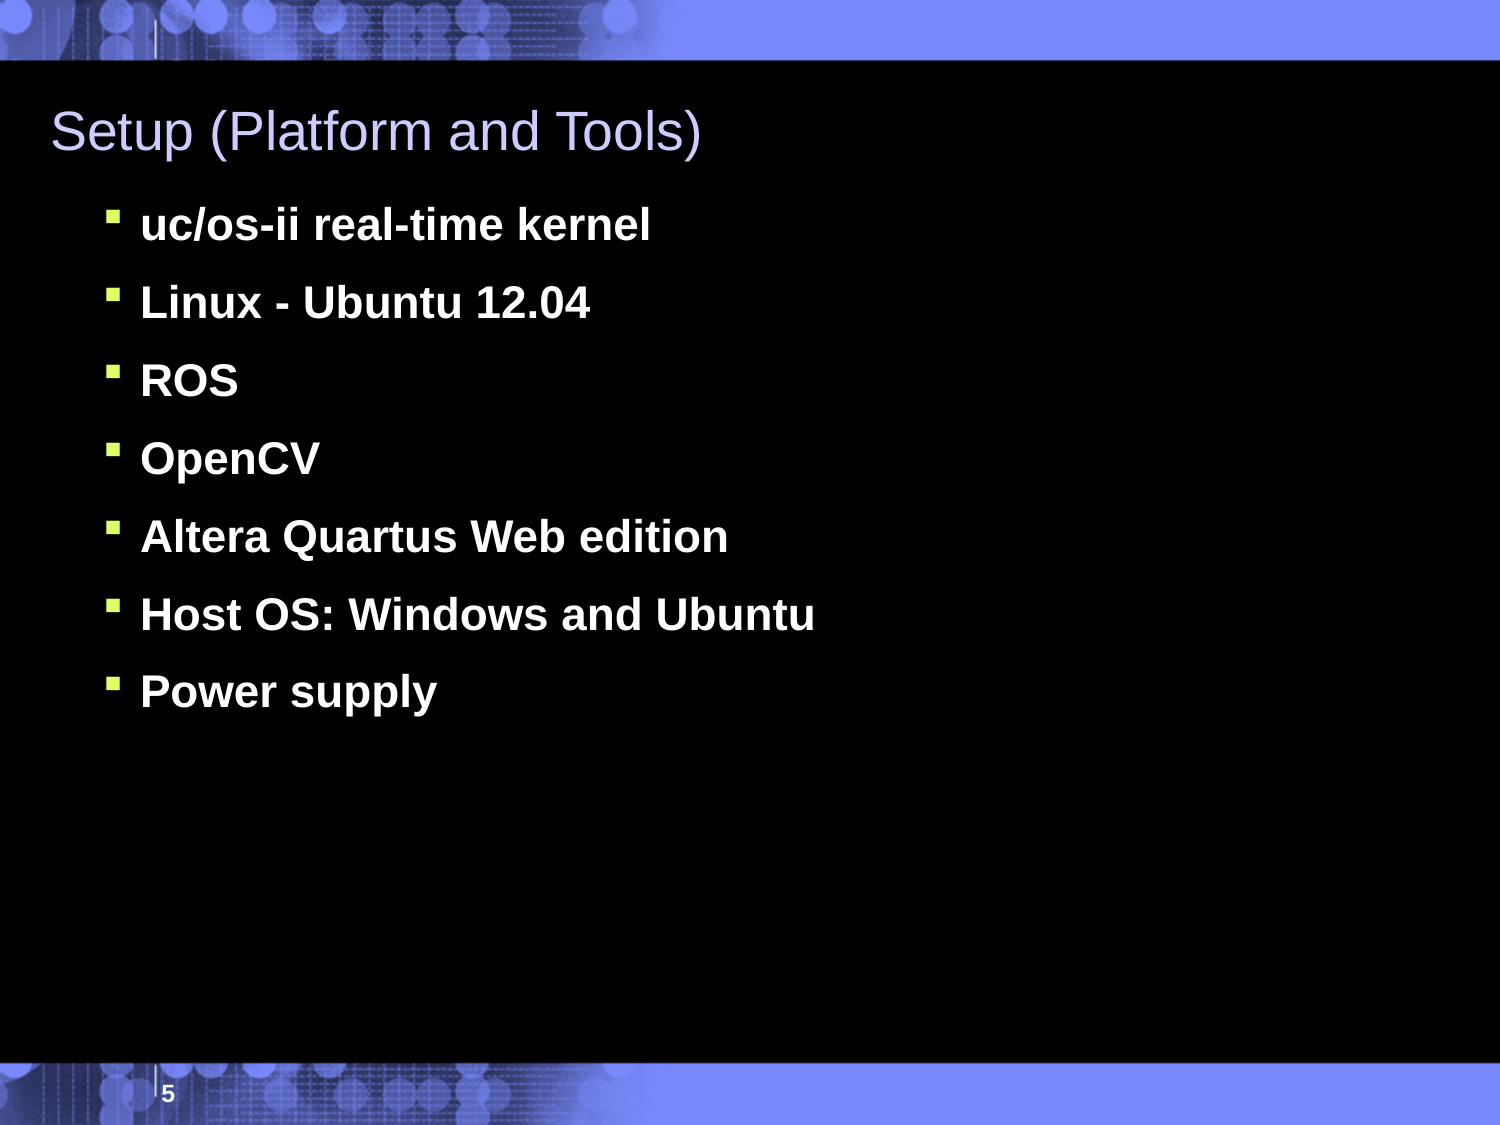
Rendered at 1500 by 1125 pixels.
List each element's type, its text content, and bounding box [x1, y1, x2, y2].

picture [0, 0, 1500, 1125]
slide_number 5 [25, 1066, 191, 1119]
title Setup (Platform and Tools) [35, 87, 1388, 170]
text_box uc/os-ii real-time kernel Linux - Ubuntu 12.04 ROS OpenCV Altera Quartus Web edition Host OS: Windows and Ubuntu Power supply [87, 187, 1425, 1050]
